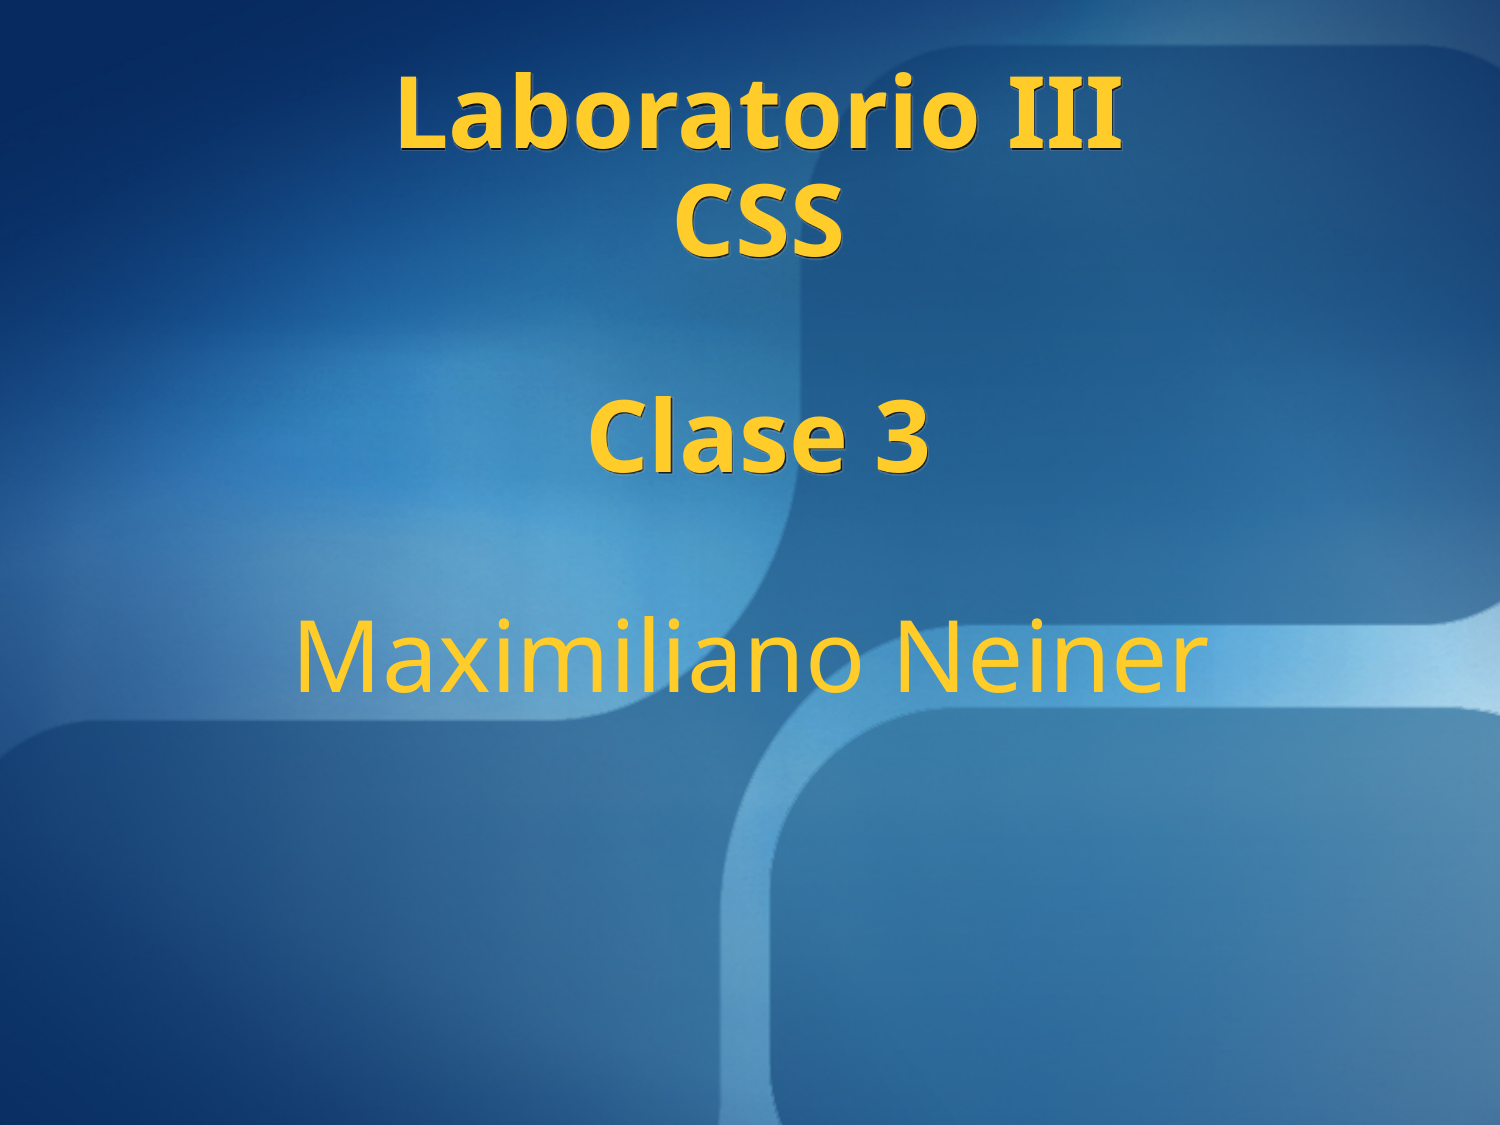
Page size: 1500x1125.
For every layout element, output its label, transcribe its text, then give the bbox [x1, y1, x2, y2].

text_box Laboratorio III CSS Clase 3 [53, 55, 1463, 502]
title Maximiliano Neiner [37, 597, 1465, 723]
picture [0, 0, 1500, 1125]
